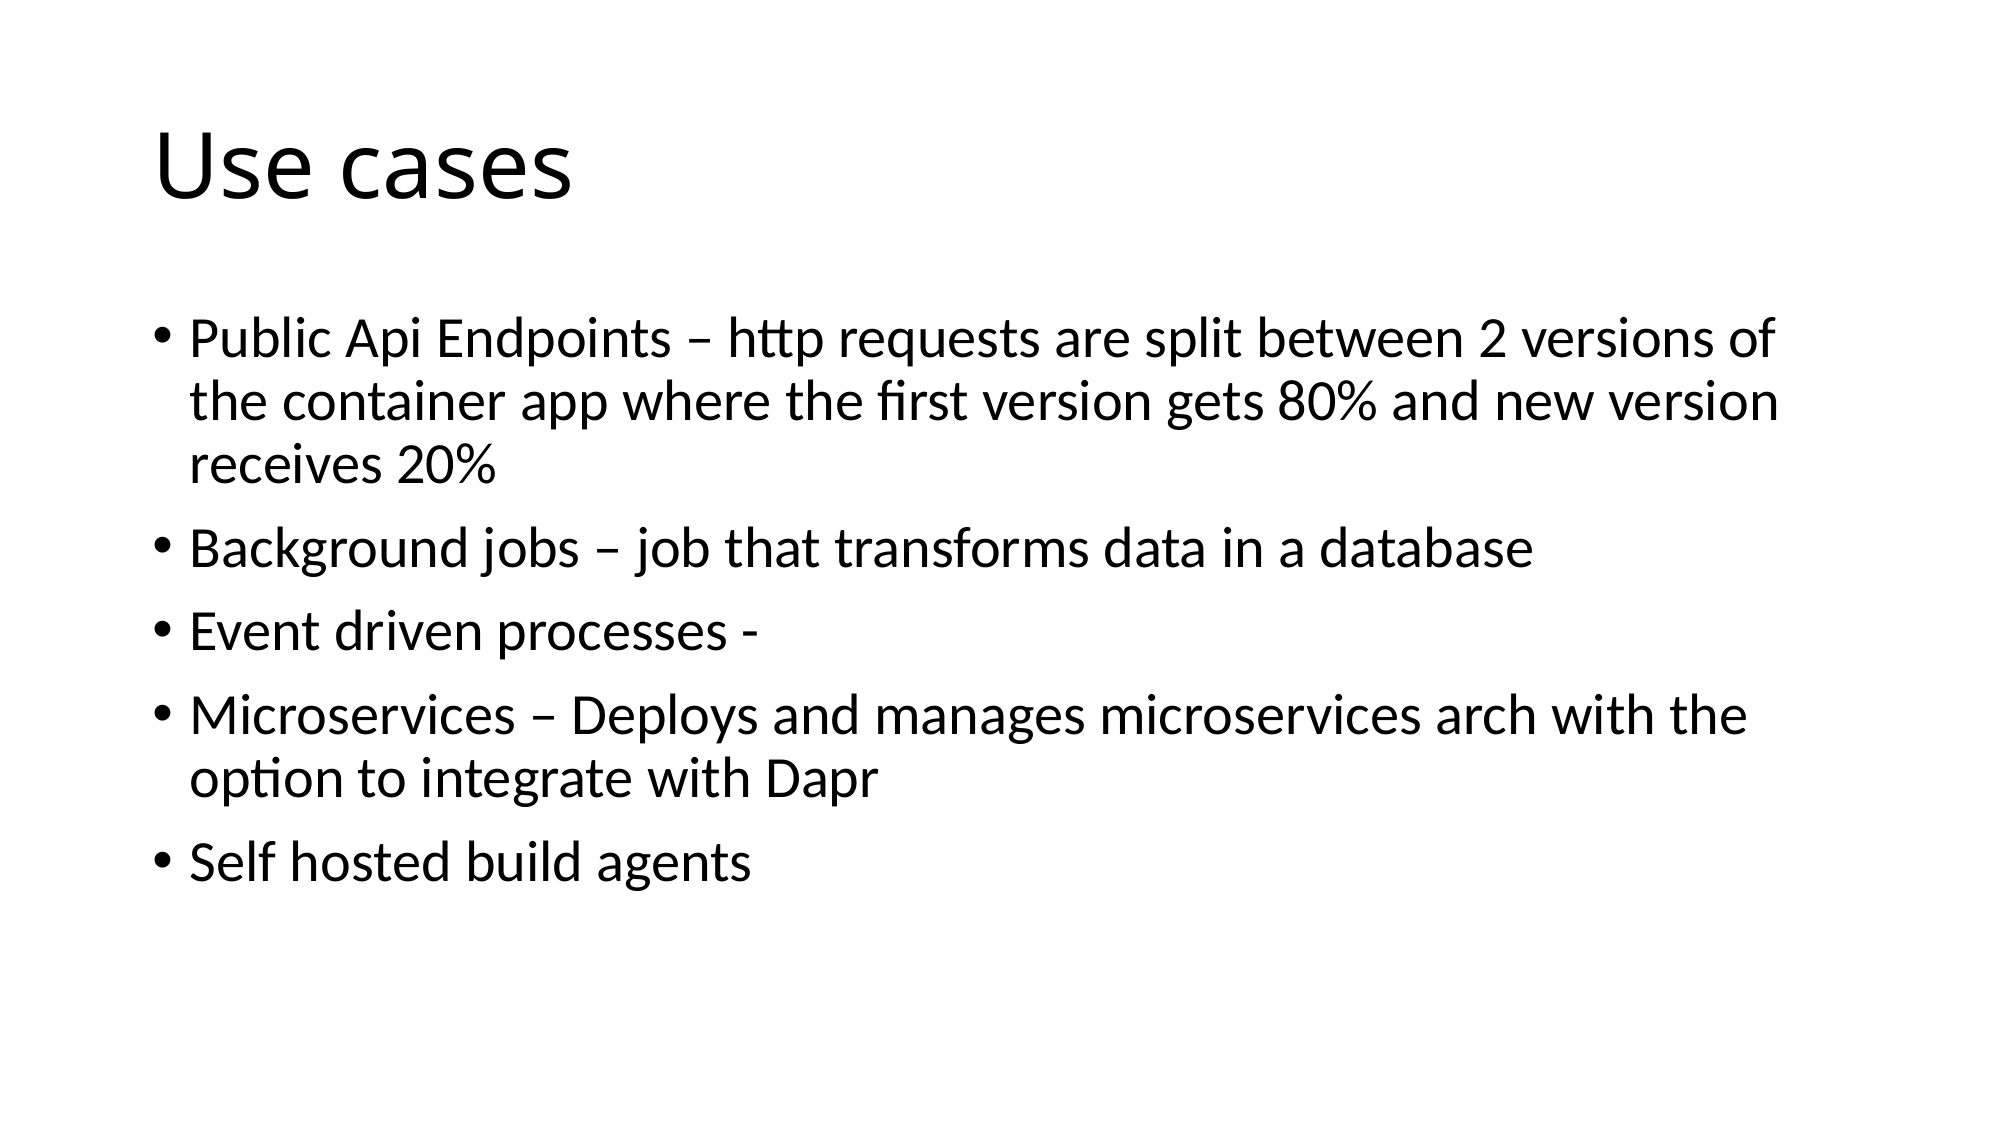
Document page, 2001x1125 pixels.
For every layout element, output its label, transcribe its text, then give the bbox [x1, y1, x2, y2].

title Use cases [137, 59, 1863, 278]
list Public Api Endpoints – http requests are split between 2 versions of the container app where the first version gets 80% and new version receives 20% Background jobs – job that transforms data in a database Event driven processes - Microservices – Deploys and manages microservices arch with the option to integrate with Dapr Self hosted build agents [137, 299, 1863, 1014]
